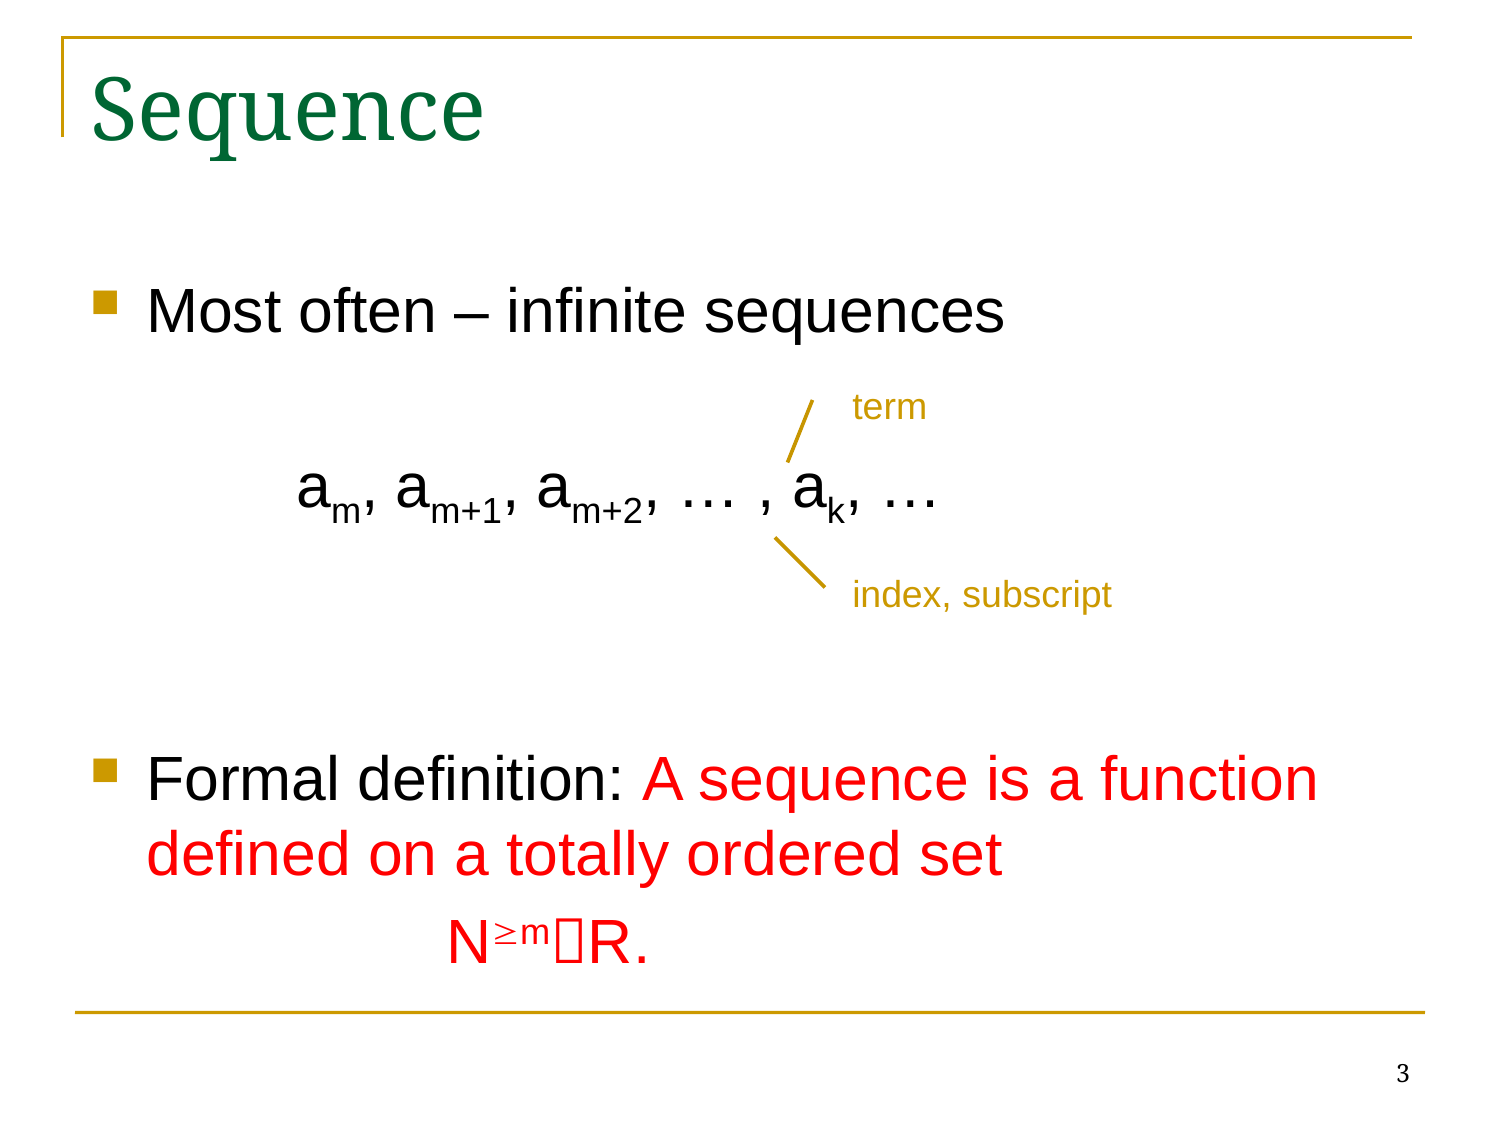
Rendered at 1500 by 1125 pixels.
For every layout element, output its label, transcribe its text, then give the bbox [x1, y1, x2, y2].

title Sequence [75, 45, 1425, 233]
list Most often – infinite sequences am, am+1, am+2, … , ak, … Formal definition: A sequence is a function defined on a totally ordered set NmR. [75, 262, 1425, 1006]
text_box term [837, 374, 988, 435]
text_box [774, 537, 826, 588]
text_box 3 [1074, 1024, 1425, 1100]
text_box index, subscript [837, 562, 1175, 623]
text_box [768, 418, 832, 444]
